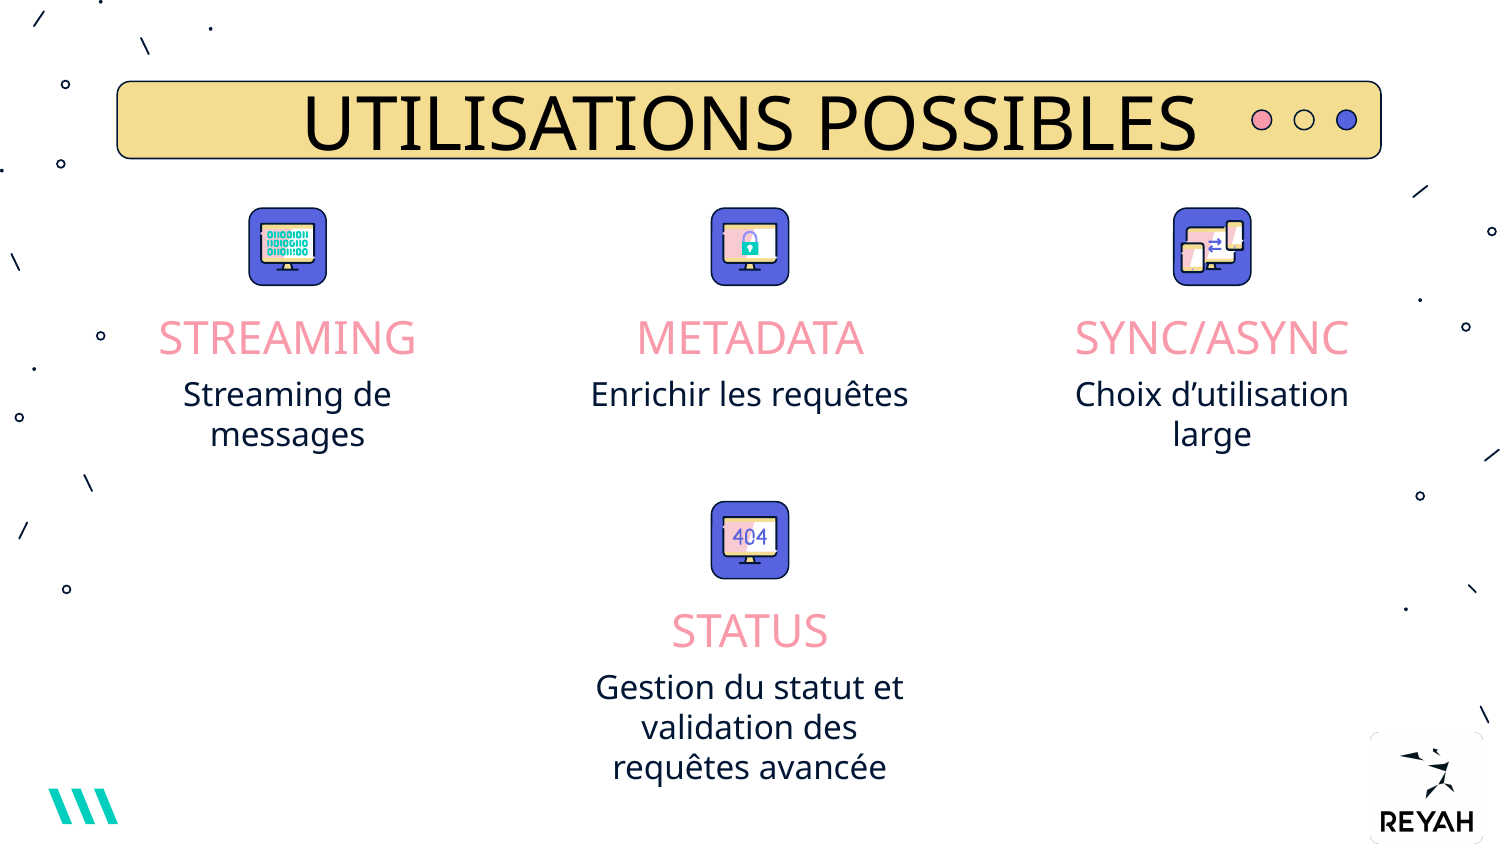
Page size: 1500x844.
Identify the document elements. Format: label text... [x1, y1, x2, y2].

text_box [711, 501, 789, 579]
subtitle Gestion du statut et validation des requêtes avancée [580, 668, 920, 785]
title UTILISATIONS POSSIBLES [224, 72, 1276, 167]
subtitle SYNC/ASYNC [1042, 297, 1382, 374]
subtitle STATUS [580, 591, 920, 668]
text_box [1251, 109, 1357, 131]
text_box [1180, 219, 1245, 274]
subtitle Streaming de messages [118, 374, 458, 452]
text_box [1276, 81, 1382, 159]
subtitle Choix d’utilisation large [1042, 374, 1382, 452]
text_box [711, 208, 789, 286]
subtitle METADATA [580, 297, 920, 374]
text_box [722, 222, 778, 271]
picture [1370, 732, 1483, 844]
text_box [117, 81, 224, 159]
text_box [259, 222, 316, 271]
subtitle STREAMING [118, 297, 458, 374]
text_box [722, 515, 778, 565]
text_box [1173, 208, 1251, 286]
subtitle Enrichir les requêtes [580, 374, 920, 452]
text_box [249, 208, 327, 286]
